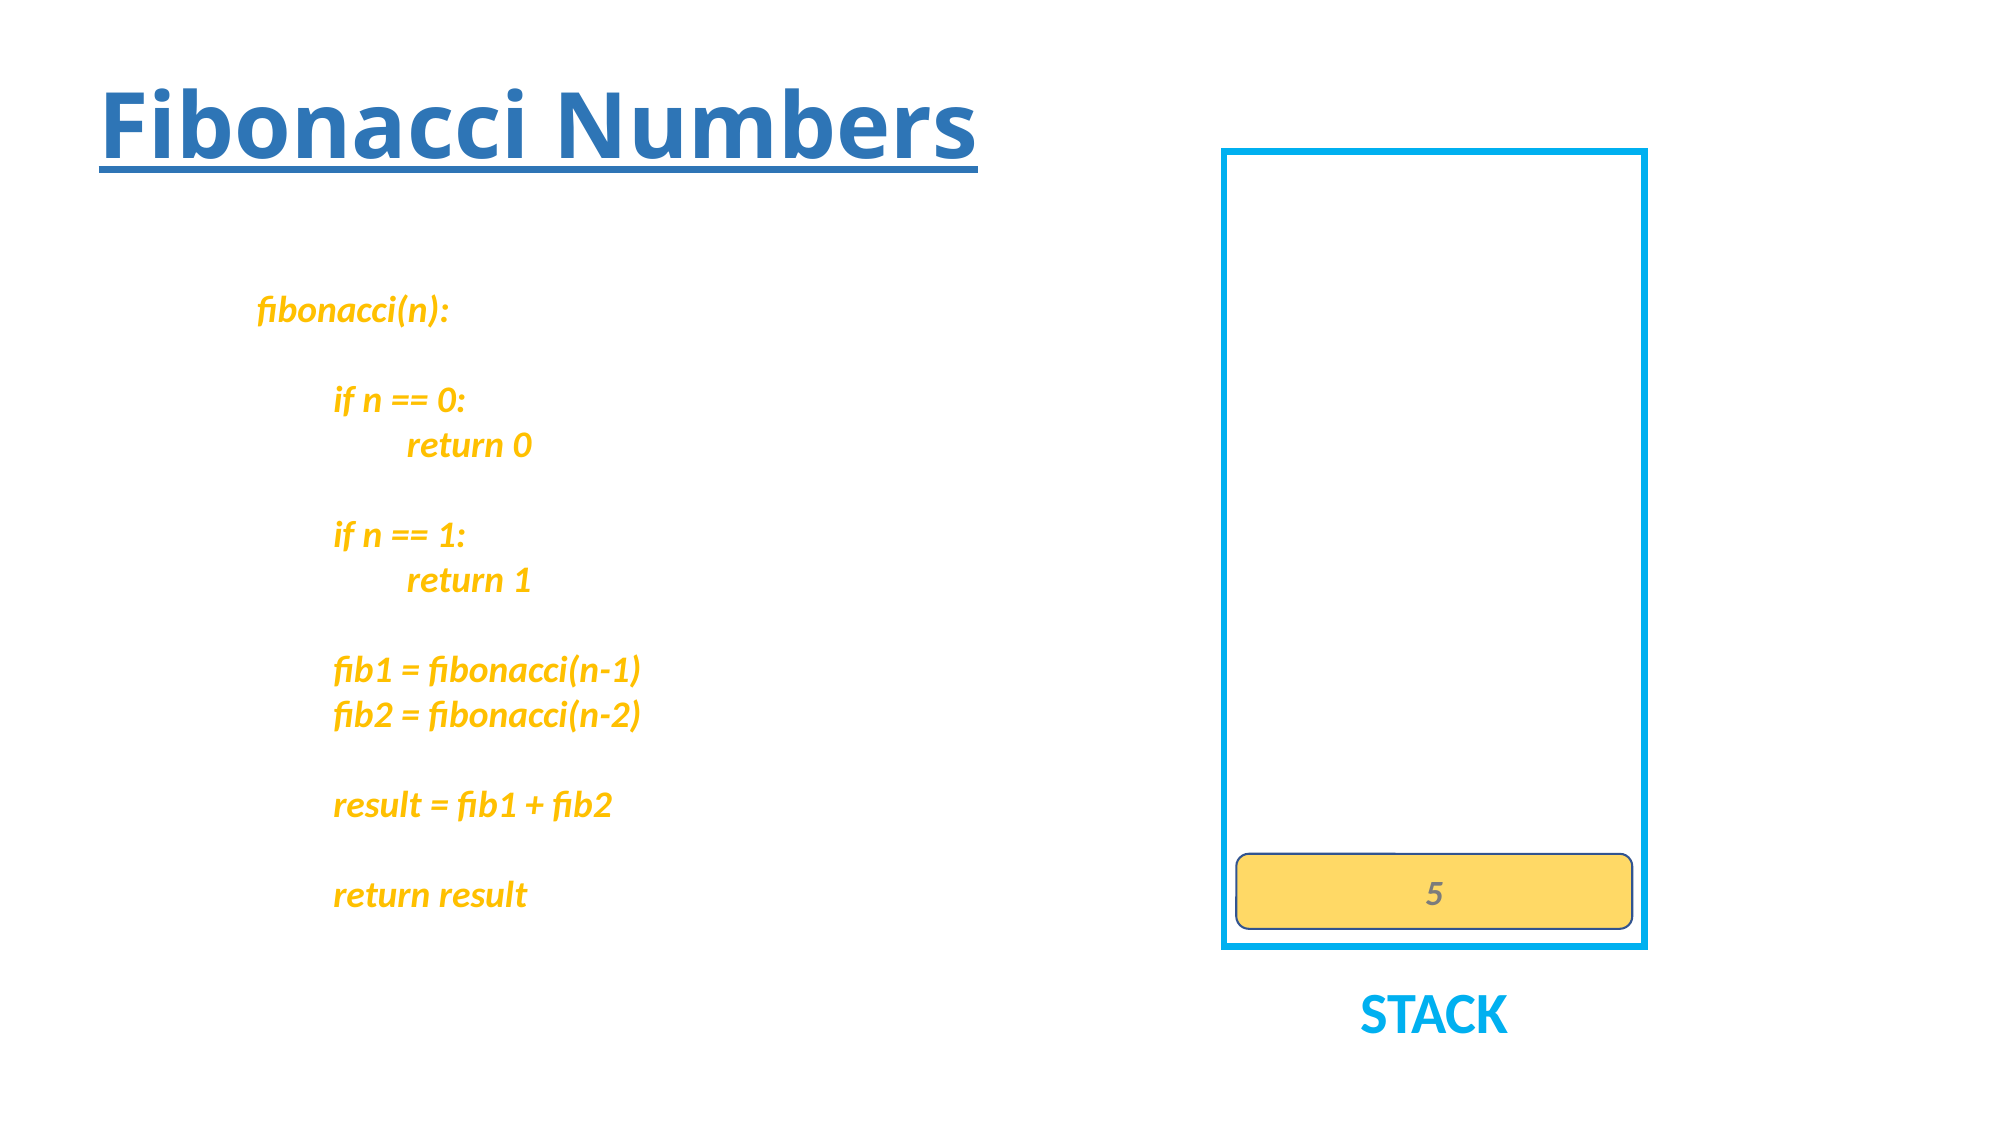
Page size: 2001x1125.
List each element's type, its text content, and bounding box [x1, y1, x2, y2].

text_box [1223, 150, 1645, 948]
text_box fibonacci(n): if n == 0: return 0 if n == 1: return 1 fib1 = fibonacci(n-1) fib2 = fibonacci(n-2) result = fib1 + fib2 return result [242, 277, 691, 923]
title Fibonacci Numbers [83, 20, 1809, 238]
text_box 5 [1235, 852, 1634, 930]
text_box STACK [1329, 967, 1540, 1053]
